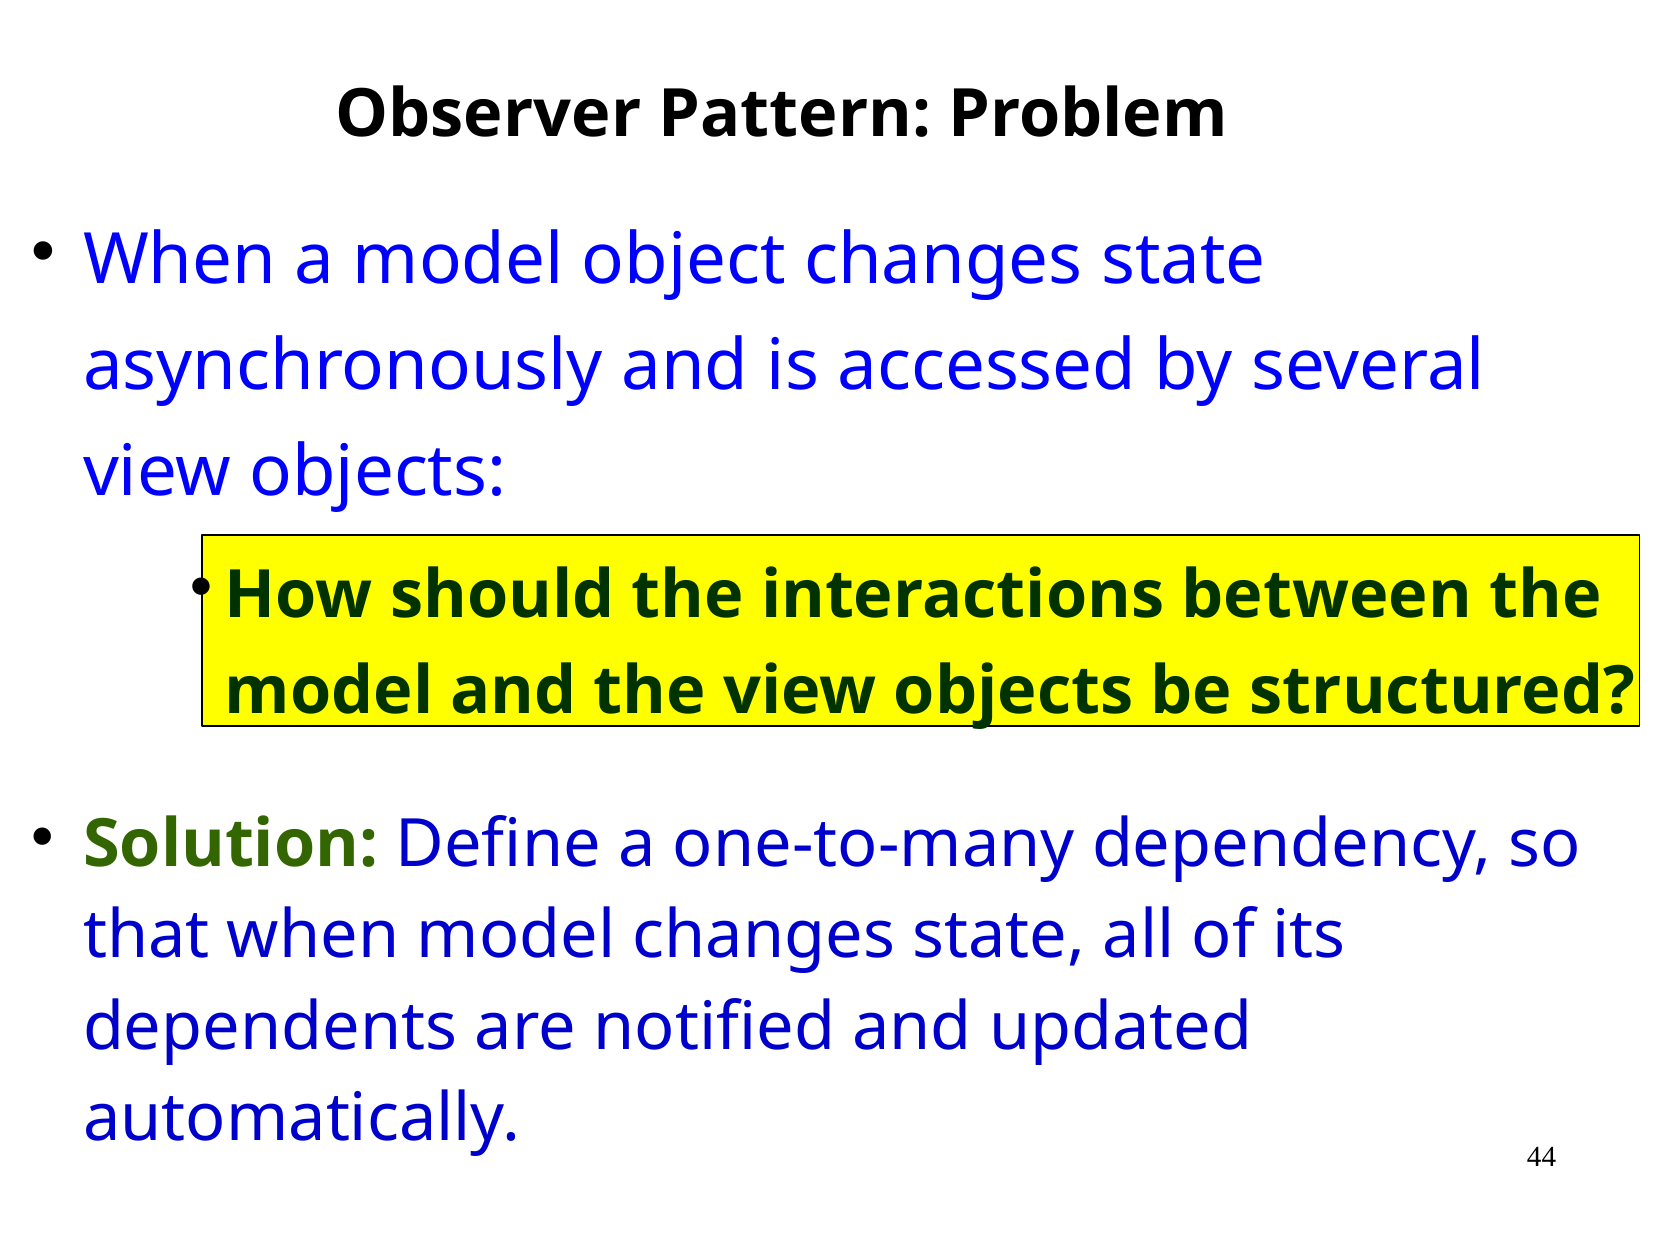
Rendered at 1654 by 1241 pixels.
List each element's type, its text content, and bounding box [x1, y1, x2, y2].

list When a model object changes state asynchronously and is accessed by several view objects: How should the interactions between the model and the view objects be structured? Solution: Define a one-to-many dependency, so that when model changes state, all of its dependents are notified and updated automatically. [13, 191, 1640, 1165]
title Observer Pattern: Problem [76, 20, 1487, 212]
